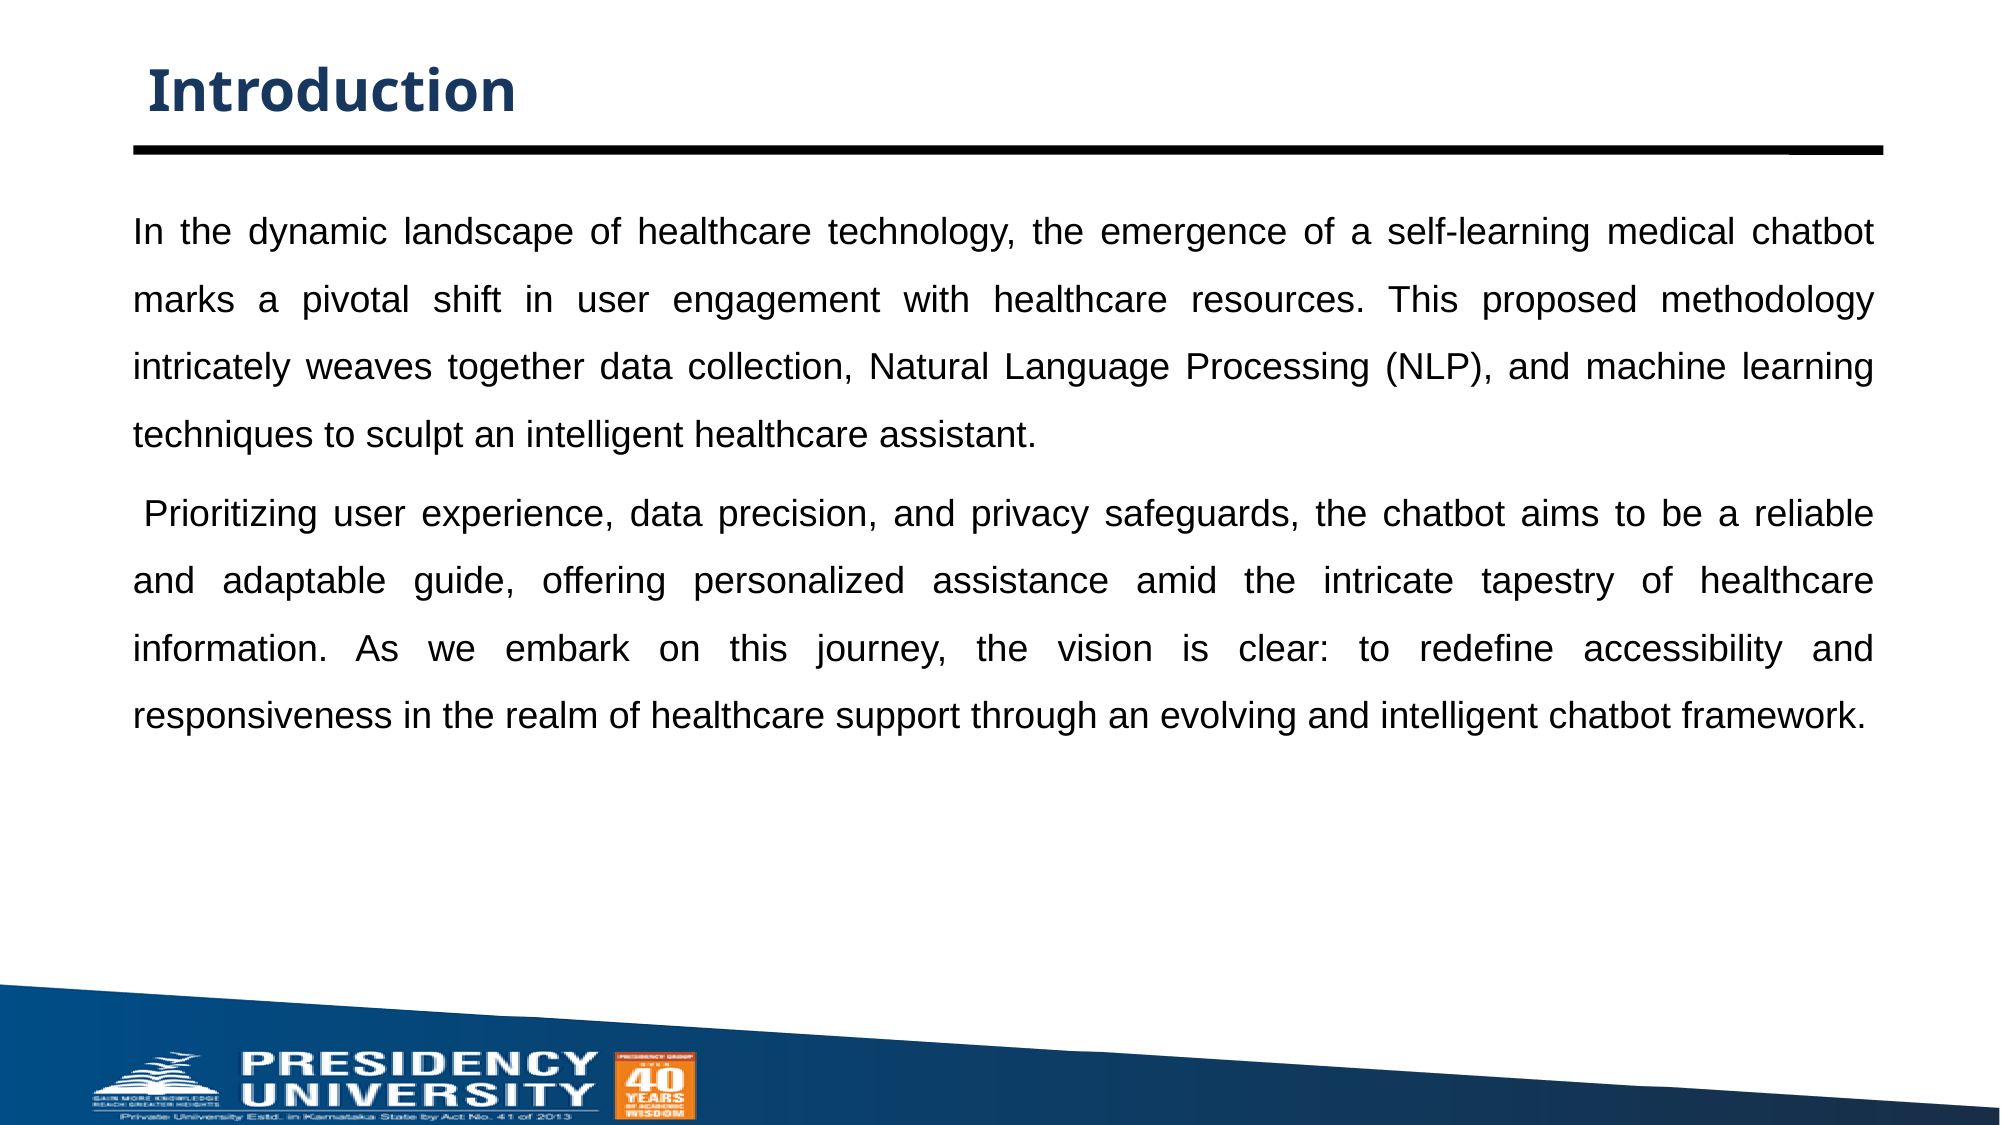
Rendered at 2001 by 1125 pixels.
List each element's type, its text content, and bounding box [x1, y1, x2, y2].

title Introduction [133, 48, 1883, 128]
picture [0, 982, 2000, 1125]
text_box In the dynamic landscape of healthcare technology, the emergence of a self-learning medical chatbot marks a pivotal shift in user engagement with healthcare resources. This proposed methodology intricately weaves together data collection, Natural Language Processing (NLP), and machine learning techniques to sculpt an intelligent healthcare assistant. Prioritizing user experience, data precision, and privacy safeguards, the chatbot aims to be a reliable and adaptable guide, offering personalized assistance amid the intricate tapestry of healthcare information. As we embark on this journey, the vision is clear: to redefine accessibility and responsiveness in the realm of healthcare support through an evolving and intelligent chatbot framework. [118, 177, 1890, 1040]
